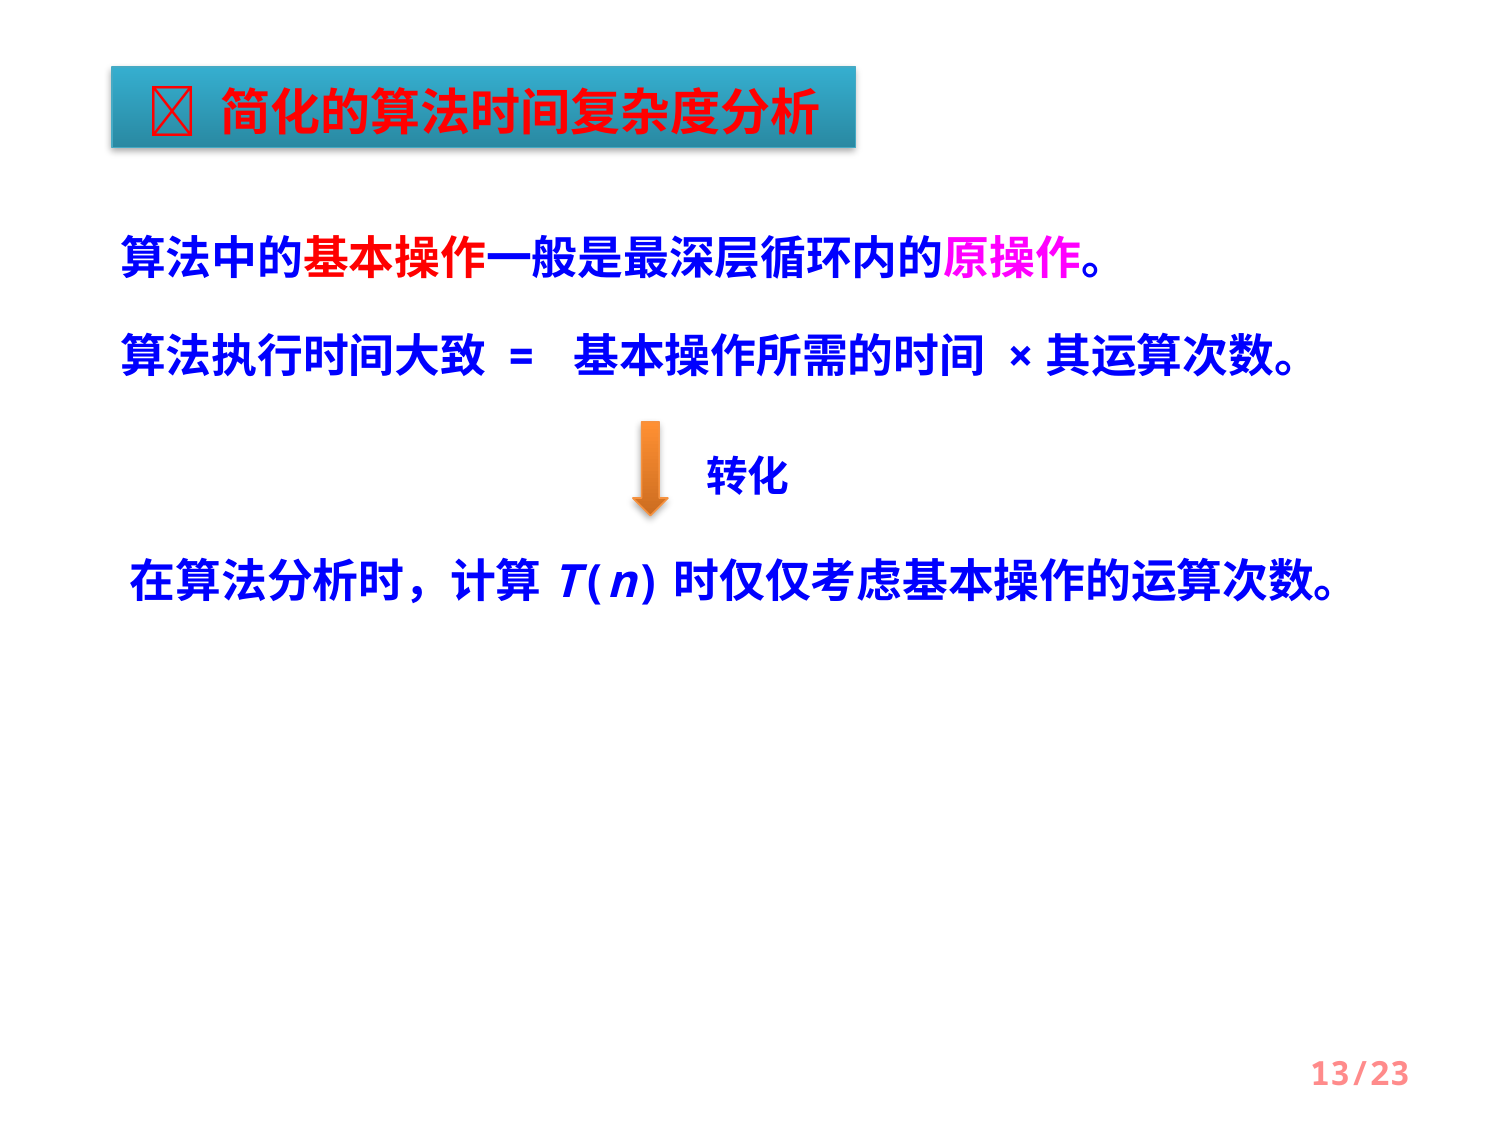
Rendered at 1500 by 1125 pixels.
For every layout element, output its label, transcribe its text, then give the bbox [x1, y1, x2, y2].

slide_number 13/23 [1074, 1042, 1425, 1103]
text_box  简化的算法时间复杂度分析 [111, 66, 856, 148]
text_box 算法中的基本操作一般是最深层循环内的原操作。 算法执行时间大致 = 基本操作所需的时间 ×其运算次数。 [105, 201, 1442, 390]
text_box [93, 421, 1430, 612]
